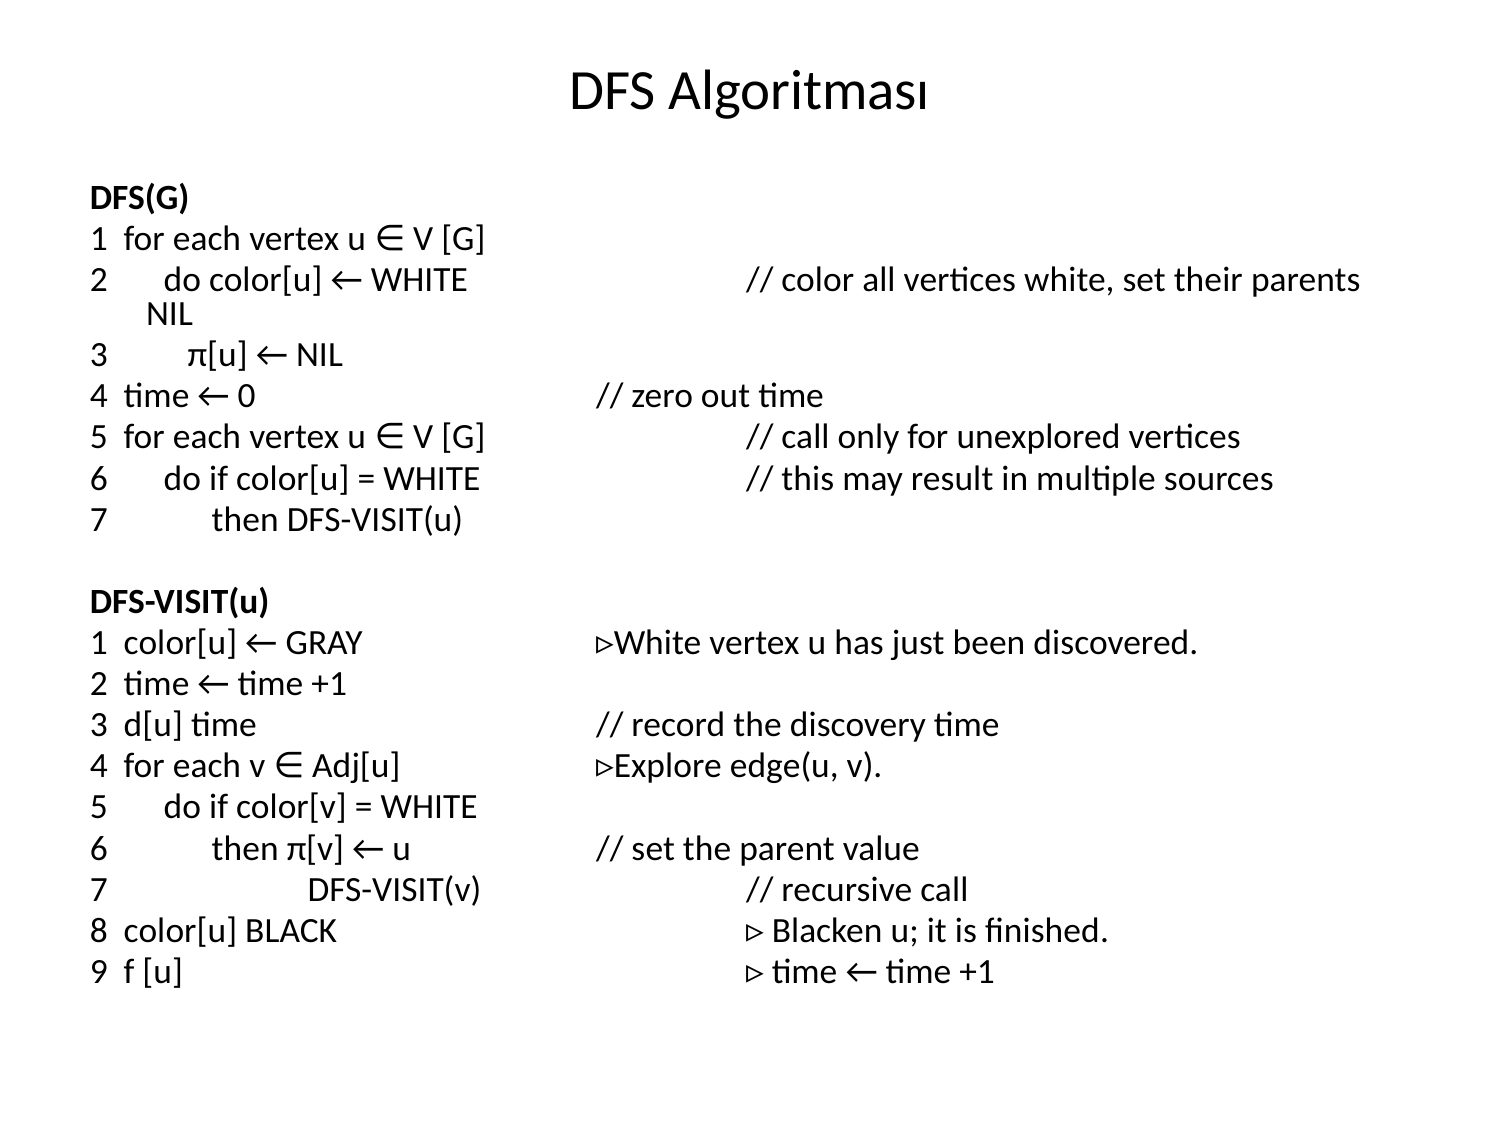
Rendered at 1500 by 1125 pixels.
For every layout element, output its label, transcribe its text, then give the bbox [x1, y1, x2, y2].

title DFS Algoritması [75, 45, 1425, 129]
text_box DFS(G) 1 for each vertex u ∈ V [G] 2 do color[u] ← WHITE // color all vertices white, set their parents NIL 3 π[u] ← NIL 4 time ← 0 // zero out time 5 for each vertex u ∈ V [G] // call only for unexplored vertices 6 do if color[u] = WHITE // this may result in multiple sources 7 then DFS-VISIT(u) DFS-VISIT(u) 1 color[u] ← GRAY ▹White vertex u has just been discovered. 2 time ← time +1 3 d[u] time // record the discovery time 4 for each v ∈ Adj[u] ▹Explore edge(u, v). 5 do if color[v] = WHITE 6 then π[v] ← u // set the parent value 7 DFS-VISIT(v) // recursive call 8 color[u] BLACK ▹ Blacken u; it is finished. 9 f [u] ▹ time ← time +1 [74, 174, 1425, 1006]
